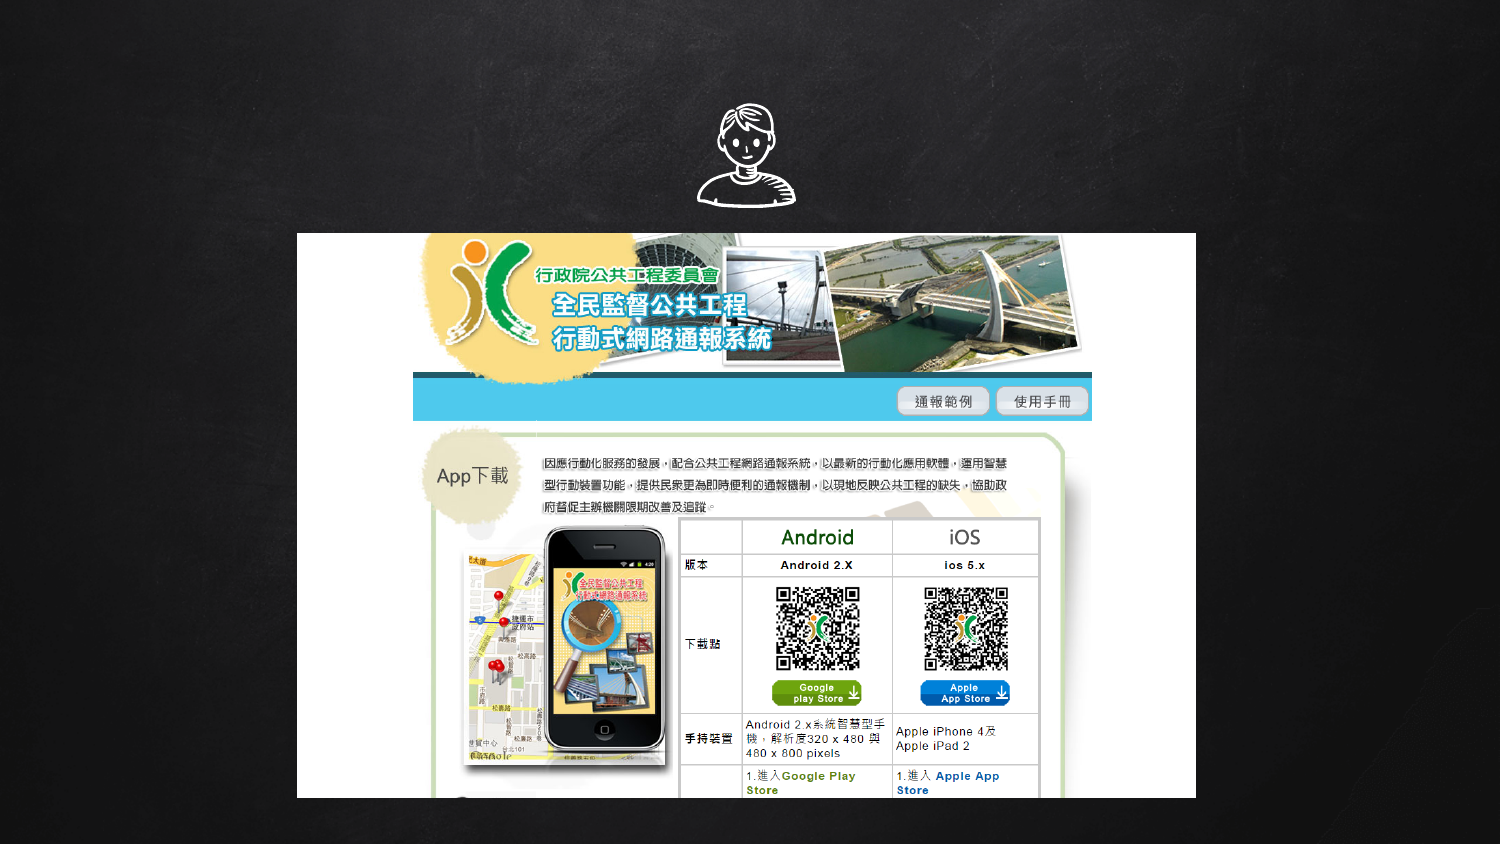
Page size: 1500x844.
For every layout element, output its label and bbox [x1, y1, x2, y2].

text_box [697, 103, 796, 208]
picture [0, 0, 1500, 844]
